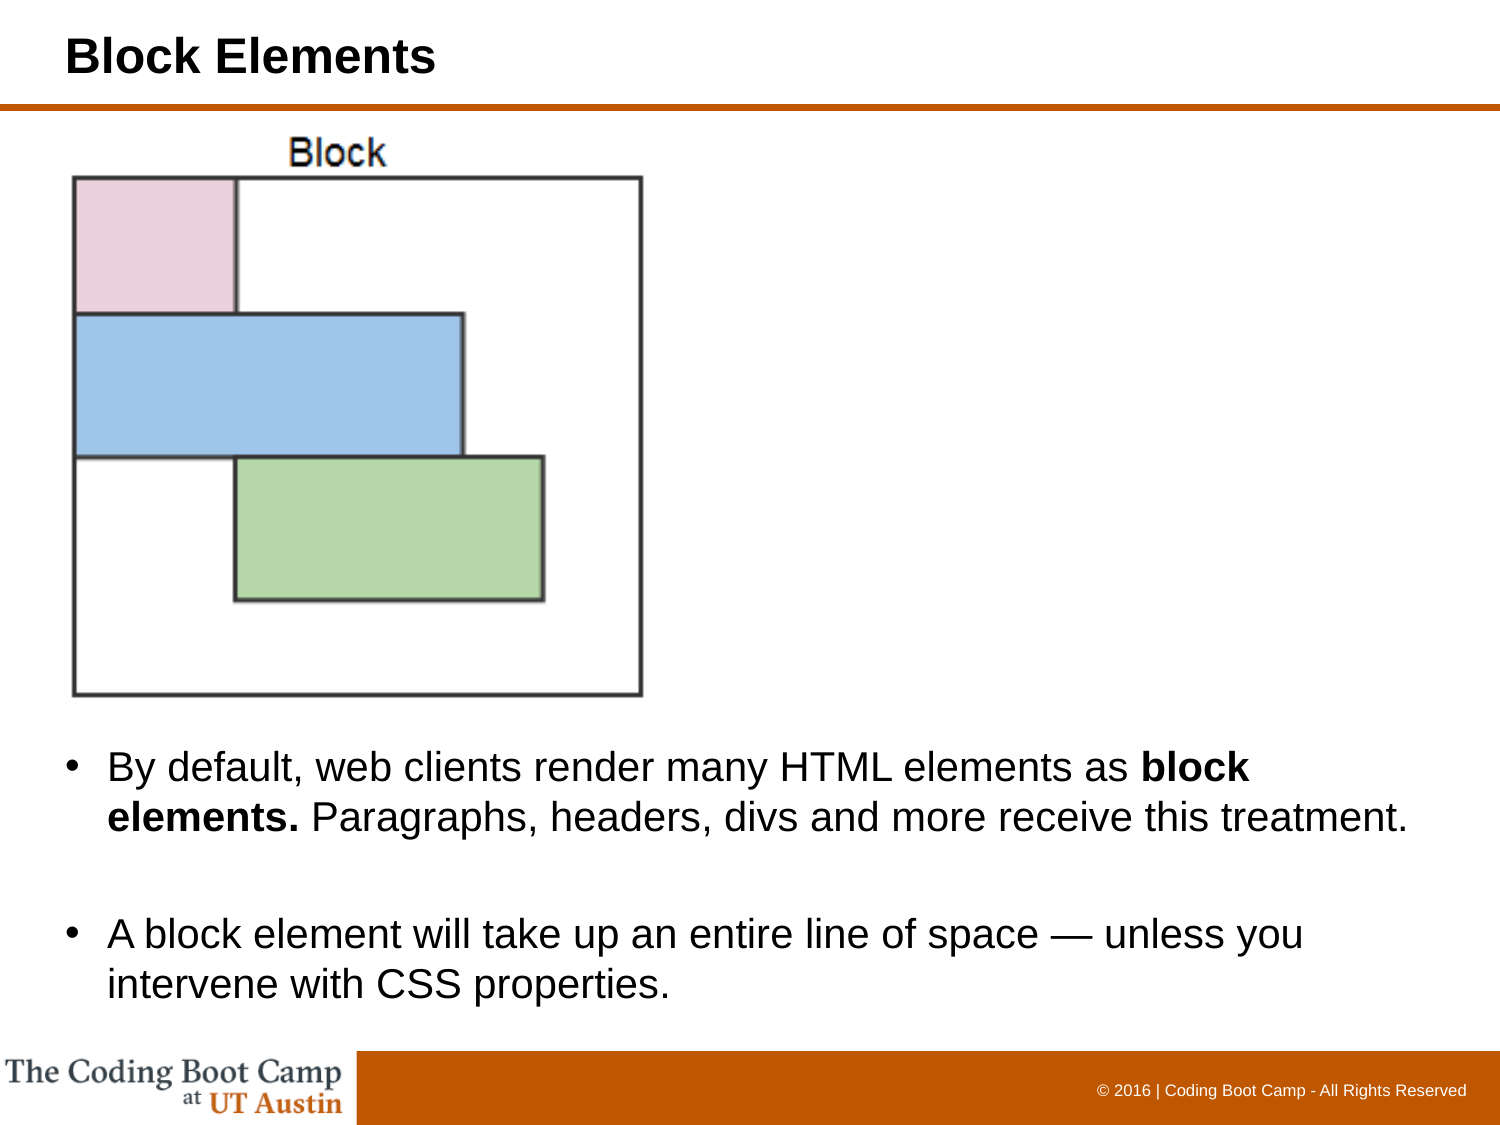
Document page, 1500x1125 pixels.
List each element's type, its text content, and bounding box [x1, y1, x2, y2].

text_box By default, web clients render many HTML elements as block elements. Paragraphs, headers, divs and more receive this treatment. A block element will take up an entire line of space — unless you intervene with CSS properties. [49, 724, 1463, 1050]
picture [49, 115, 675, 732]
text_box Block Elements [50, 16, 913, 91]
picture [0, 1050, 357, 1125]
